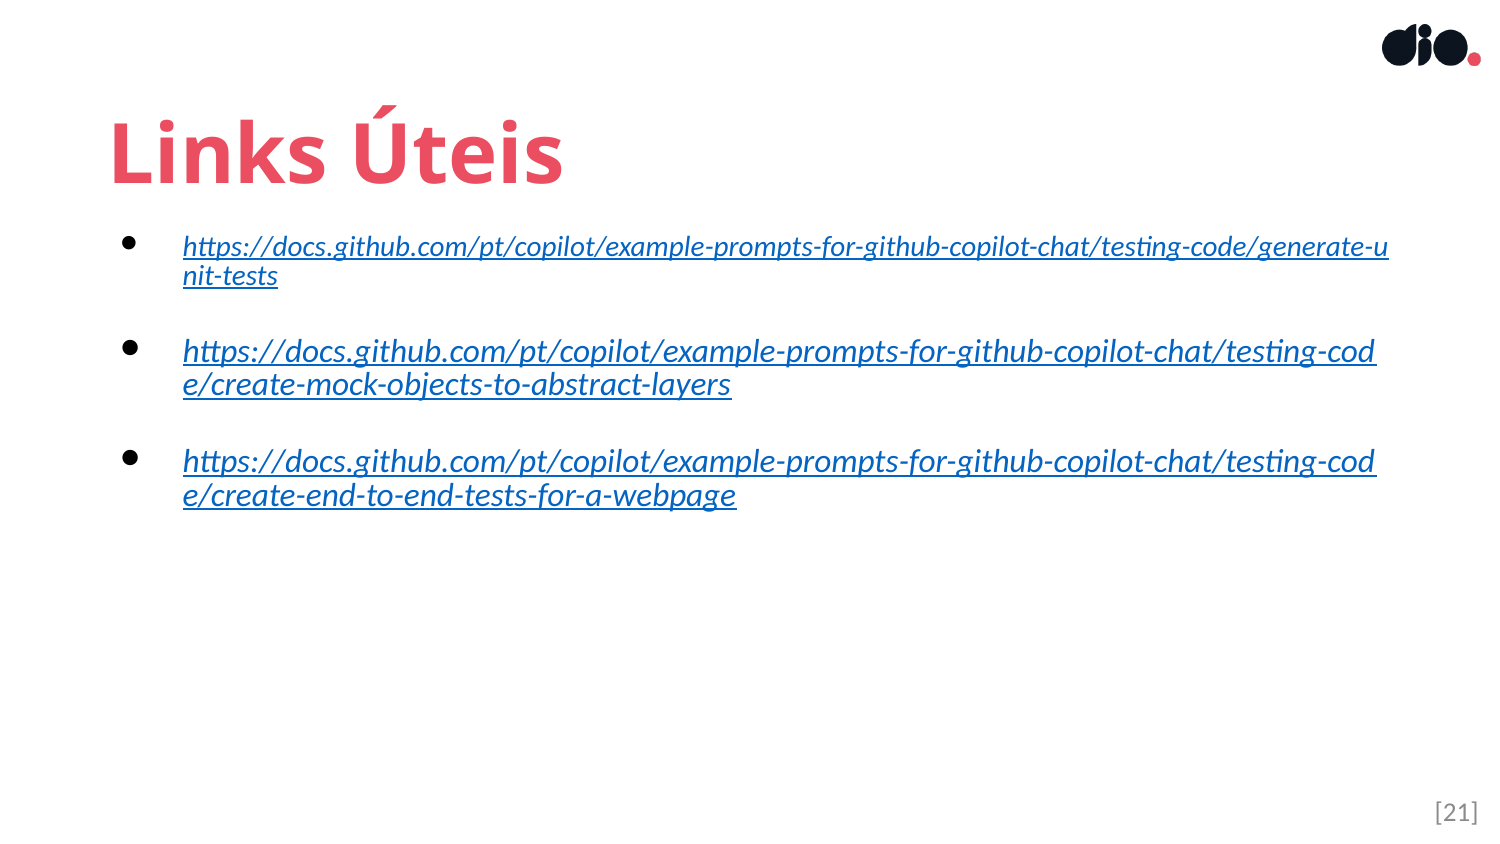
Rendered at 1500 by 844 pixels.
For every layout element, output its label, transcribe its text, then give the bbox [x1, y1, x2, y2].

picture [1382, 24, 1481, 66]
text_box Links Úteis [92, 73, 1408, 213]
text_box https://docs.github.com/pt/copilot/example-prompts-for-github-copilot-chat/testing-code/generate-unit-tests https://docs.github.com/pt/copilot/example-prompts-for-github-copilot-chat/testing-code/create-mock-objects-to-abstract-layers https://docs.github.com/pt/copilot/example-prompts-for-github-copilot-chat/testing-code/create-end-to-end-tests-for-a-webpage [92, 213, 1408, 780]
slide_number [21] [1403, 779, 1494, 844]
